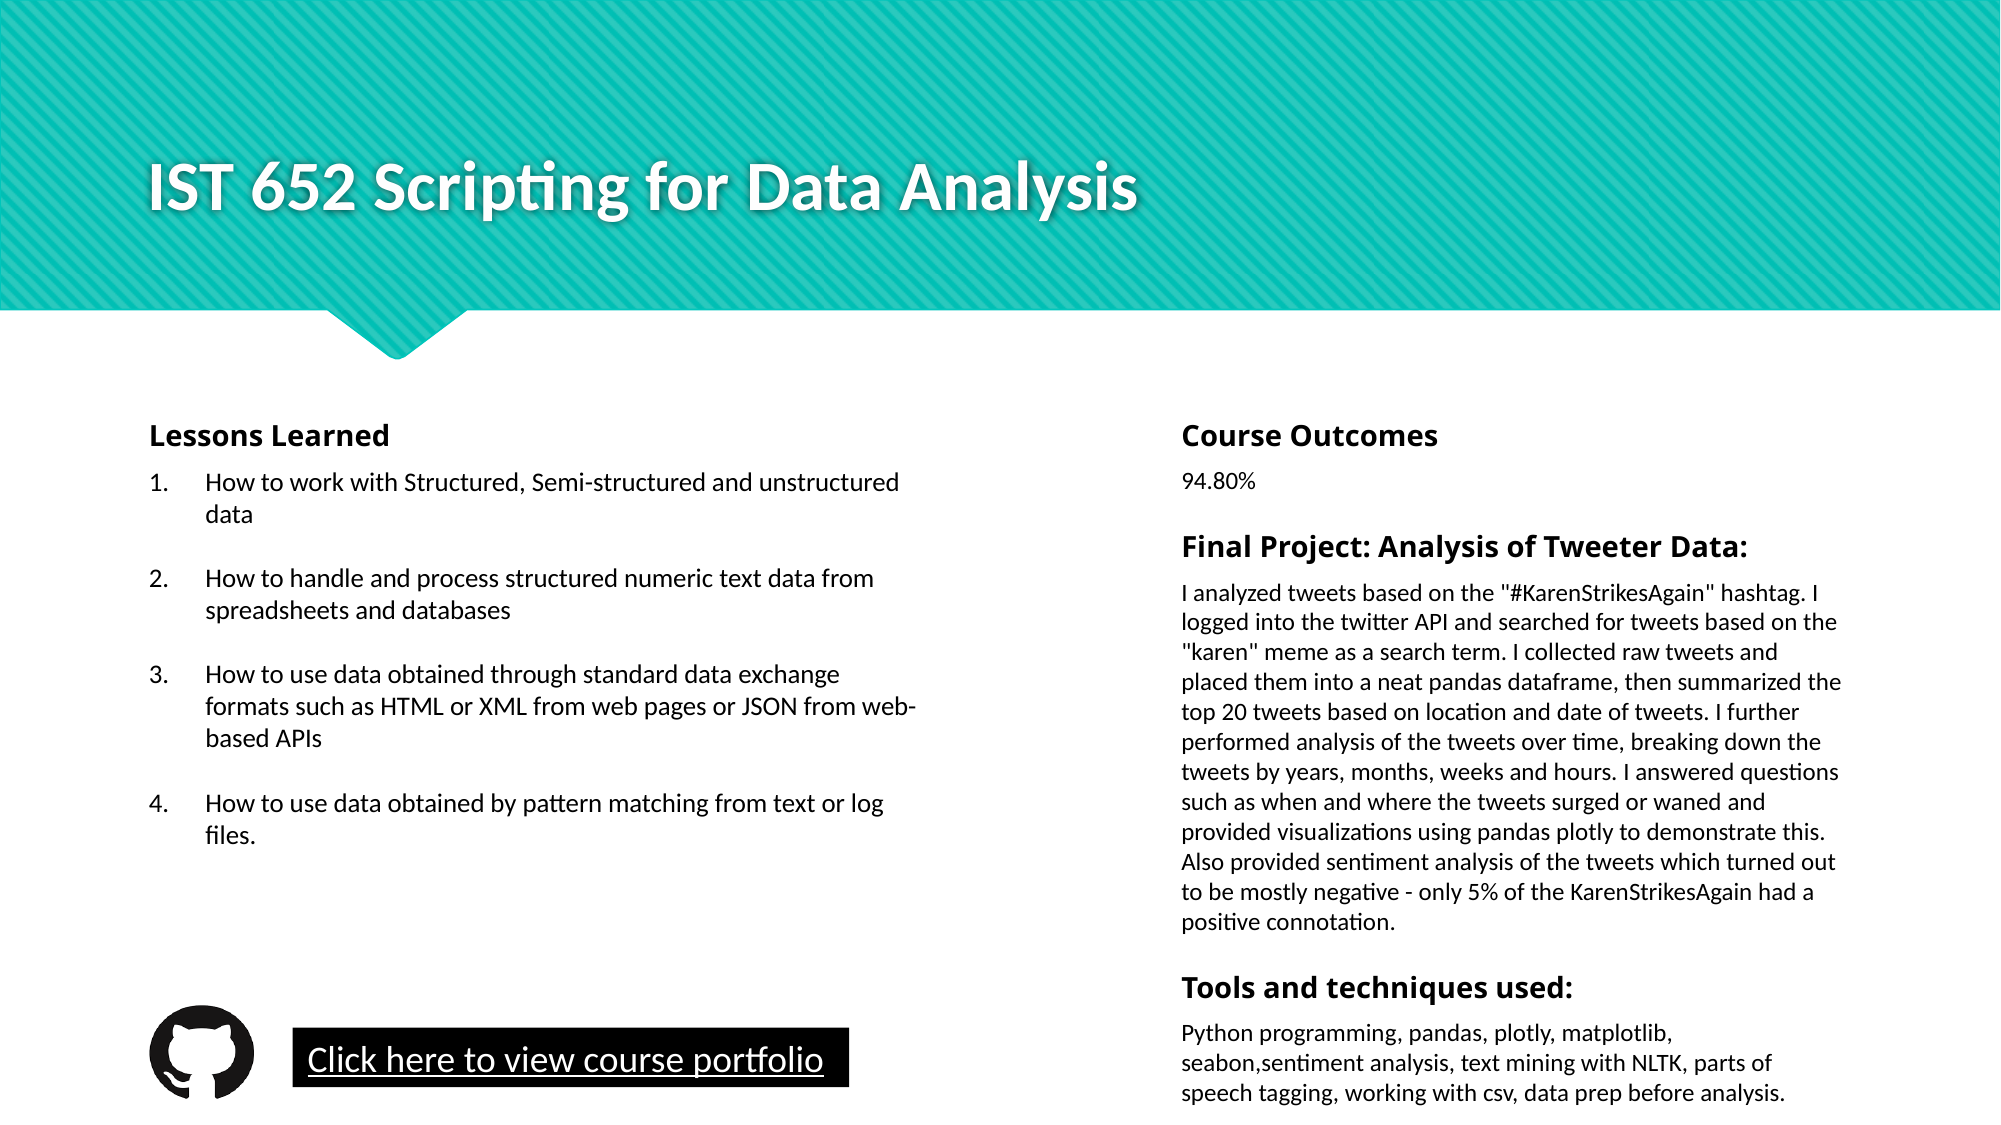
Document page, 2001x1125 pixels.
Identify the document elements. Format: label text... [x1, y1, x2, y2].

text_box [132, 988, 859, 1116]
title IST 652 Scripting for Data Analysis [132, 73, 1868, 233]
text_box Course Outcomes 94.80% Final Project: Analysis of Tweeter Data: I analyzed tweets based on the "#KarenStrikesAgain" hashtag. I logged into the twitter API and searched for tweets based on the "karen" meme as a search term. I collected raw tweets and placed them into a neat pandas dataframe, then summarized the top 20 tweets based on location and date of tweets. I further performed analysis of the tweets over time, breaking down the tweets by years, months, weeks and hours. I answered questions such as when and where the tweets surged or waned and provided visualizations using pandas plotly to demonstrate this. Also provided sentiment analysis of the tweets which turned out to be mostly negative - only 5% of the KarenStrikesAgain had a positive connotation. Tools and techniques used: Python programming, pandas, plotly, matplotlib, seabon,sentiment analysis, text mining with NLTK, parts of speech tagging, working with csv, data prep before analysis. [1166, 409, 1866, 1115]
text_box Lessons Learned How to work with Structured, Semi-structured and unstructured data How to handle and process structured numeric text data from spreadsheets and databases How to use data obtained through standard data exchange formats such as HTML or XML from web pages or JSON from web-based APIs How to use data obtained by pattern matching from text or log files. [134, 409, 934, 1038]
